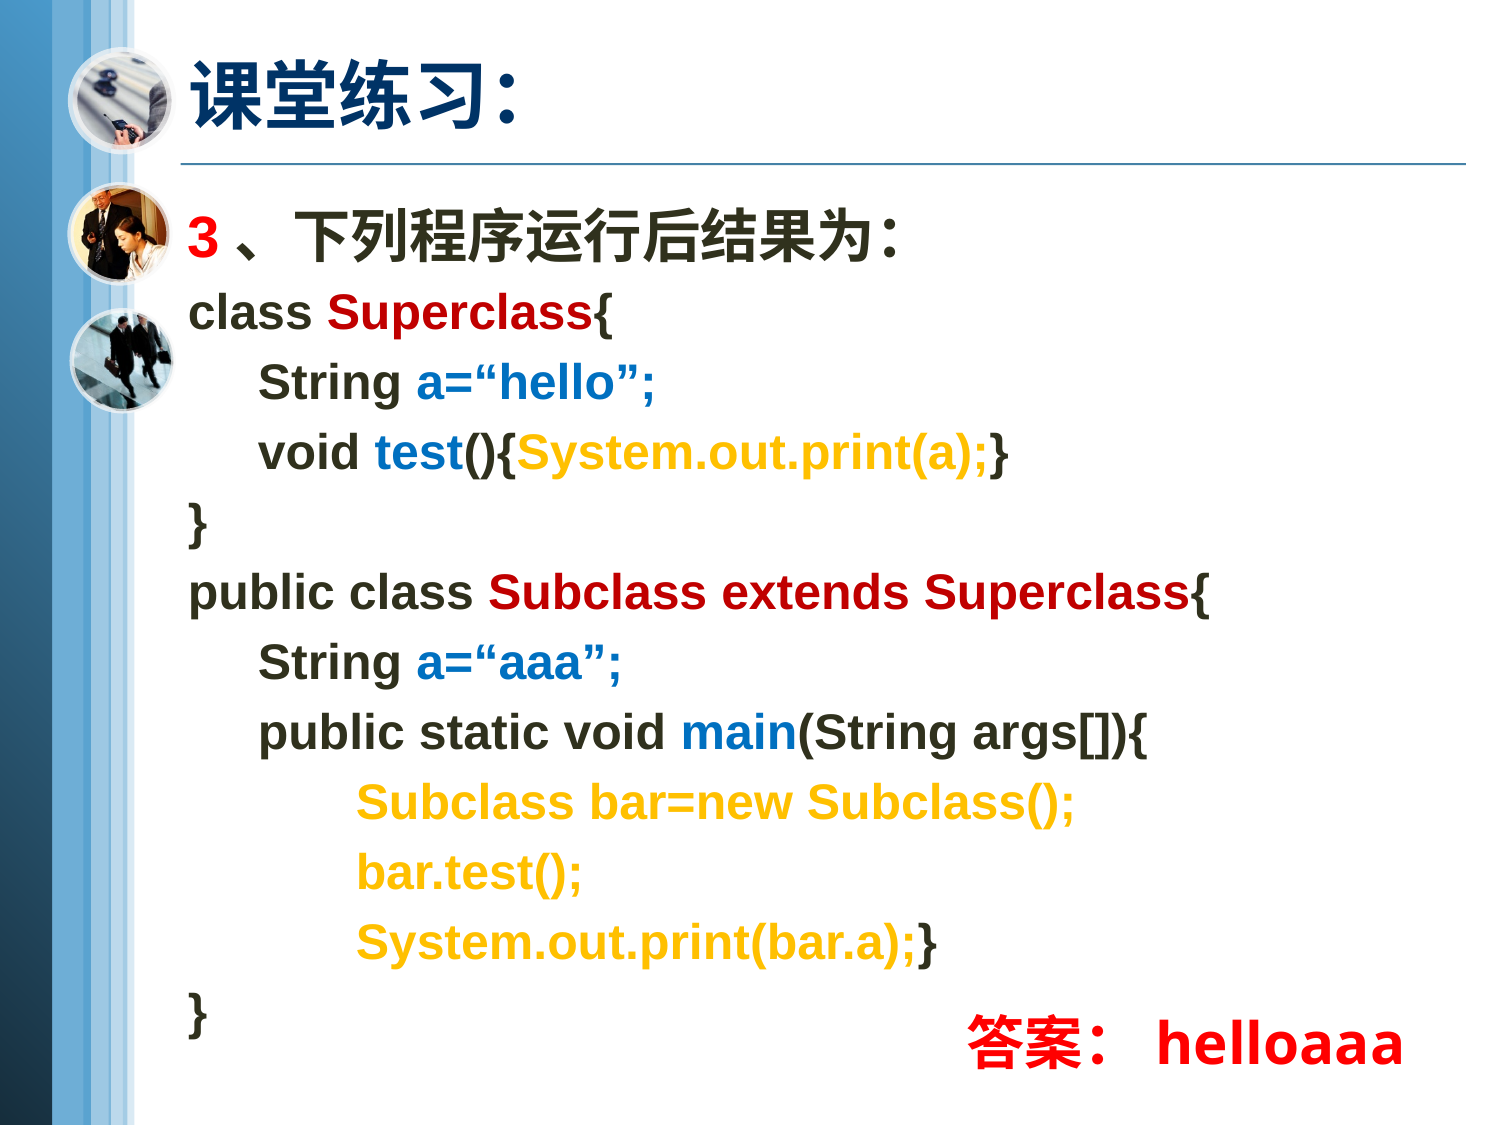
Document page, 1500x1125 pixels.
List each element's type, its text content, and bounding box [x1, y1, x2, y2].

list 3、下列程序运行后结果为： class Superclass{ String a=“hello”; void test(){System.out.print(a);} } public class Subclass extends Superclass{ String a=“aaa”; public static void main(String args[]){ Subclass bar=new Subclass(); bar.test(); System.out.print(bar.a);} } [172, 191, 1447, 794]
picture [78, 57, 166, 144]
picture [75, 313, 171, 408]
text_box 答案：helloaaa [951, 998, 1437, 1084]
picture [74, 189, 166, 279]
title 课堂练习： [173, 10, 1479, 177]
